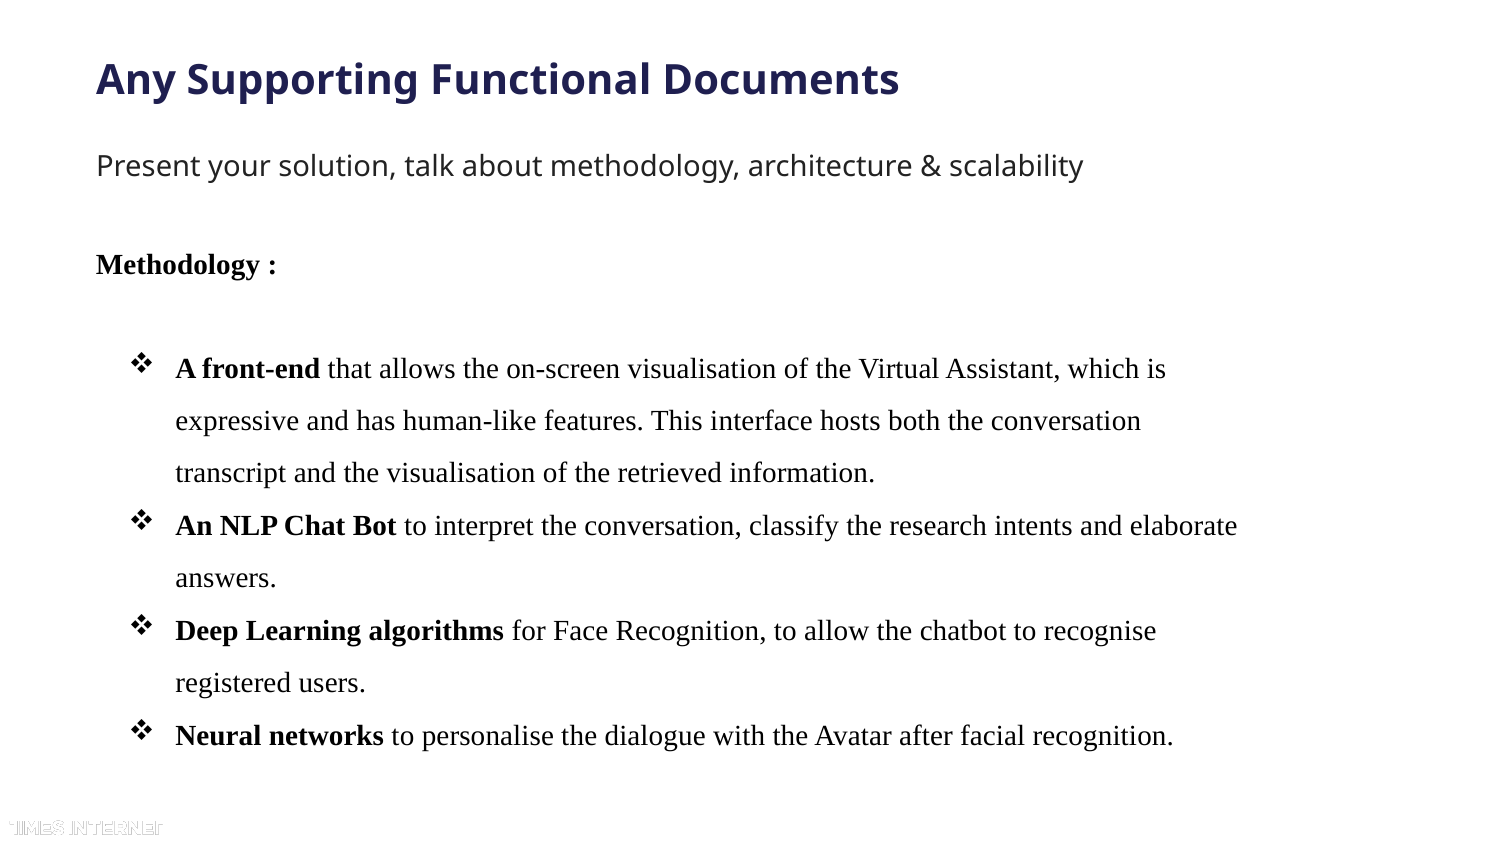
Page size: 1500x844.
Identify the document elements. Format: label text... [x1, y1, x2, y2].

picture [8, 818, 164, 837]
text_box A front-end that allows the on-screen visualisation of the Virtual Assistant, which is expressive and has human-like features. This interface hosts both the conversation transcript and the visualisation of the retrieved information. An NLP Chat Bot to interpret the conversation, classify the research intents and elaborate answers. Deep Learning algorithms for Face Recognition, to allow the chatbot to recognise registered users. Neural networks to personalise the dialogue with the Avatar after facial recognition. [113, 324, 1255, 759]
text_box Present your solution, talk about methodology, architecture & scalability [81, 132, 1433, 693]
title Any Supporting Functional Documents [81, 37, 1440, 133]
text_box Methodology : [81, 237, 354, 288]
